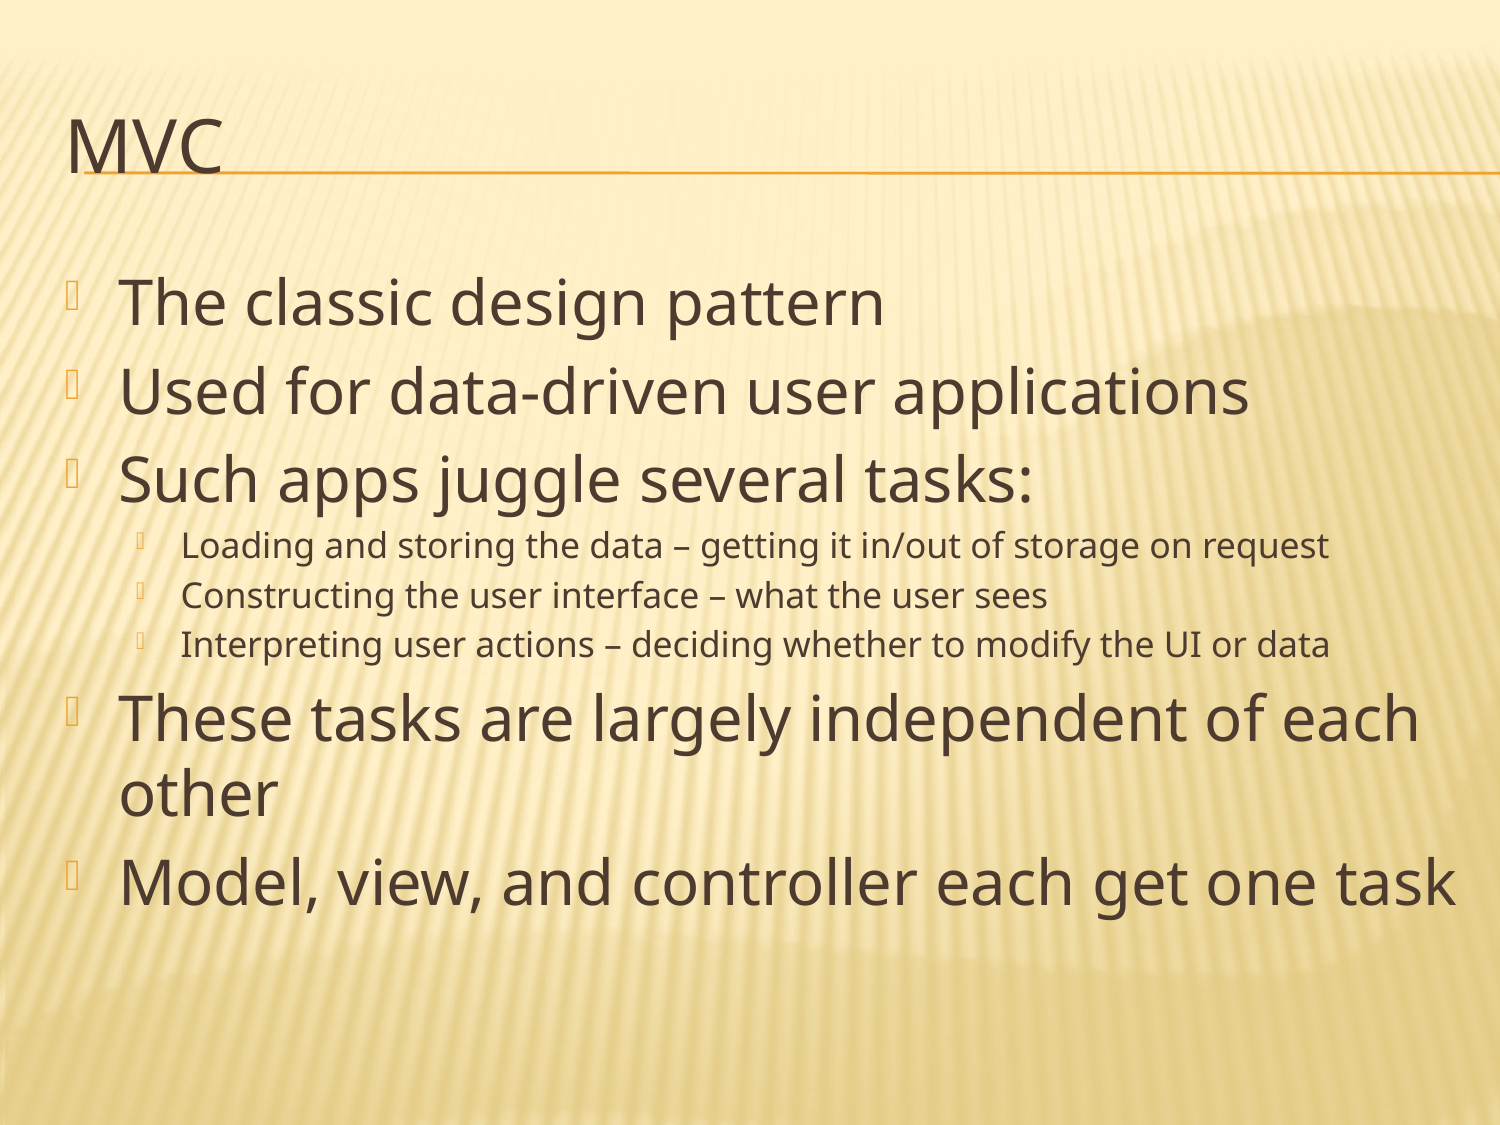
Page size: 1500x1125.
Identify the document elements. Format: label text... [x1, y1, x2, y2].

title MVC [50, 75, 1475, 213]
list The classic design pattern Used for data-driven user applications Such apps juggle several tasks: Loading and storing the data – getting it in/out of storage on request Constructing the user interface – what the user sees Interpreting user actions – deciding whether to modify the UI or data These tasks are largely independent of each other Model, view, and controller each get one task [50, 254, 1475, 998]
